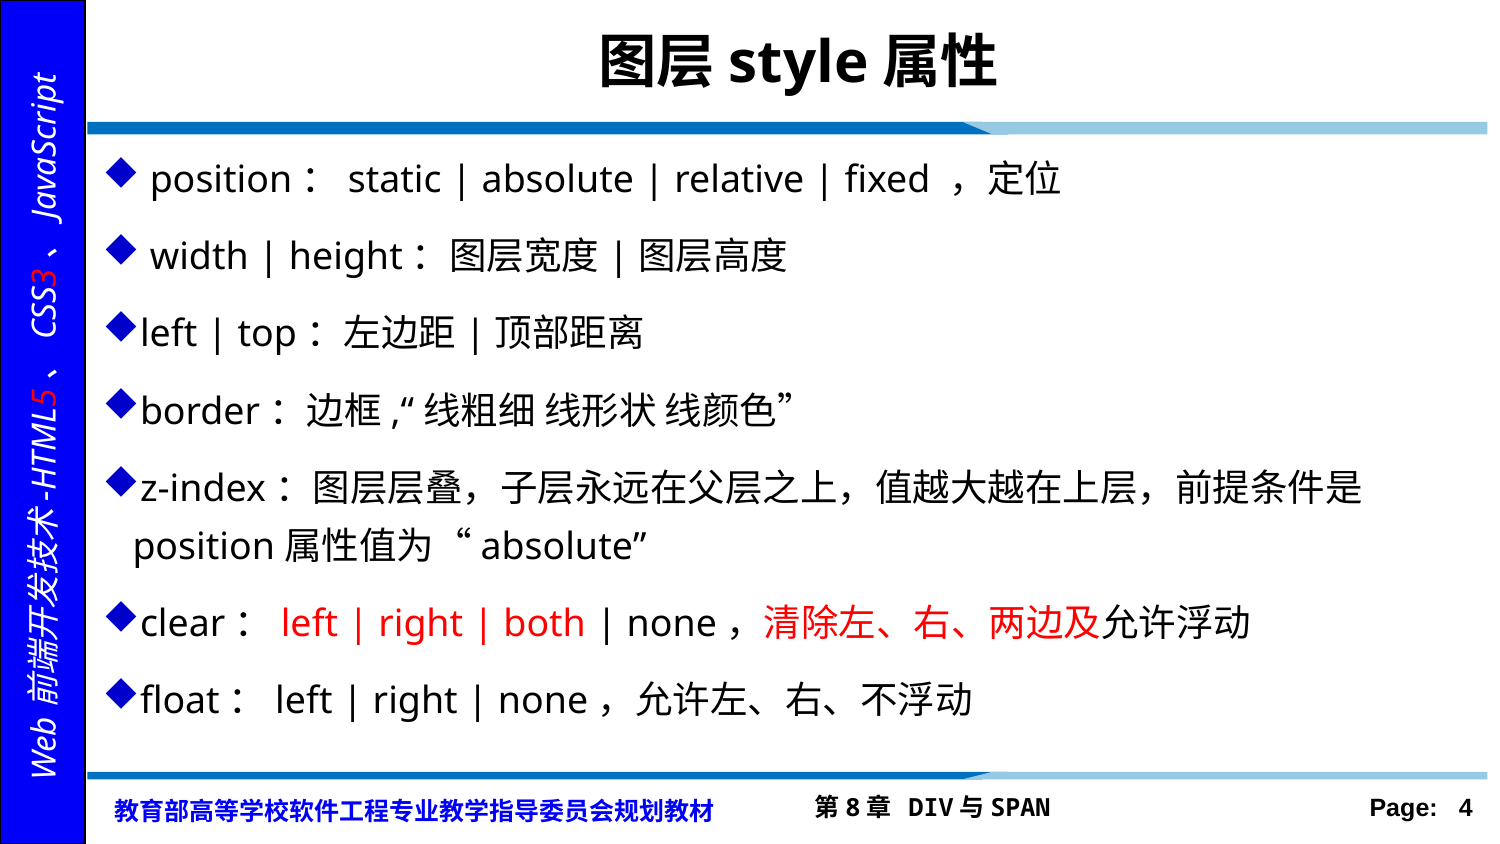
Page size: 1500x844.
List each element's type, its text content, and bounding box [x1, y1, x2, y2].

title 图层style属性 [161, 11, 1436, 106]
list position：static | absolute | relative | fixed ，定位 width | height：图层宽度|图层高度 left | top：左边距|顶部距离 border：边框,“线粗细 线形状 线颜色” z-index：图层层叠，子层永远在父层之上，值越大越在上层，前提条件是position属性值为“absolute” clear：left | right | both | none，清除左、右、两边及允许浮动 float：left | right | none，允许左、右、不浮动 [86, 133, 1489, 757]
